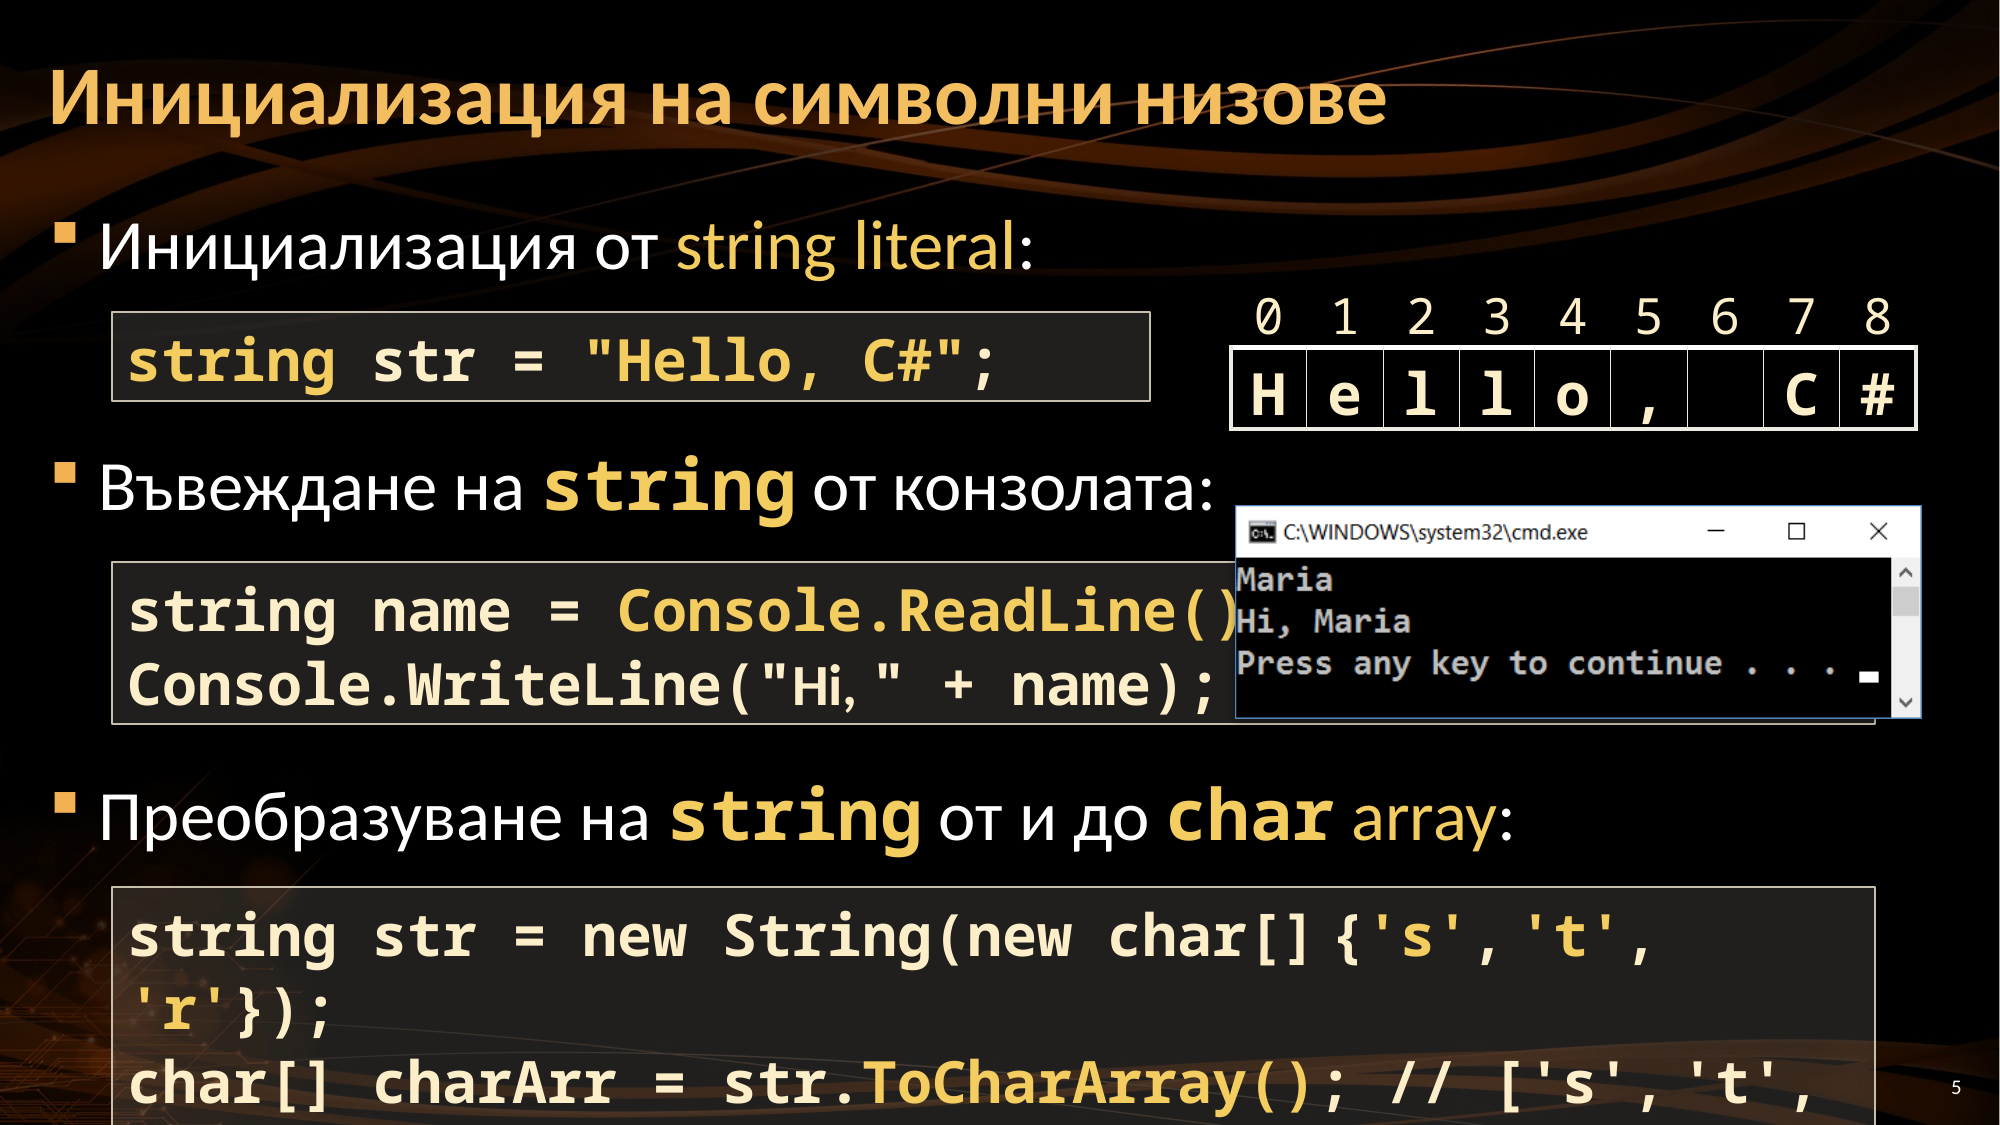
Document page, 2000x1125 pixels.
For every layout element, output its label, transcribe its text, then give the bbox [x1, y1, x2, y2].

table_header 7 [1763, 275, 1840, 345]
table_cell C [1764, 350, 1839, 427]
table_cell l [1460, 350, 1534, 427]
table_header 6 [1687, 275, 1763, 345]
table_cell l [1384, 350, 1459, 427]
table_cell , [1611, 350, 1687, 427]
table_header 2 [1383, 275, 1459, 345]
table_cell [1688, 350, 1763, 427]
table_cell # [1840, 350, 1914, 427]
table_header 0 [1231, 275, 1307, 345]
table_cell H [1233, 350, 1306, 427]
table_cell e [1307, 350, 1383, 427]
text_box string name = Console.ReadLine(); Console.WriteLine("Hi, " + name); [112, 562, 1234, 725]
table_cell o [1535, 350, 1610, 427]
text_box string str = new String(new char[] {'s', 't', 'r'}); char[] charArr = str.ToCharArray(); // ['s', 't', 'r'] [112, 887, 1875, 1125]
table_header 3 [1459, 275, 1535, 345]
slide_number 5 [1897, 1070, 1968, 1103]
title Инициализация на символни низове [30, 6, 1968, 189]
table_header 4 [1535, 275, 1611, 345]
picture [0, 0, 2000, 1125]
text_box string str = "Hello, C#"; [112, 312, 1150, 401]
list Инициализация от string literal: Въвеждане на string от конзолата: Преобразуване на string от и до char array: [31, 189, 1968, 1103]
table_header 1 [1307, 275, 1383, 345]
picture [1235, 505, 1922, 719]
table_header 8 [1840, 275, 1916, 345]
table_header 5 [1611, 275, 1687, 345]
